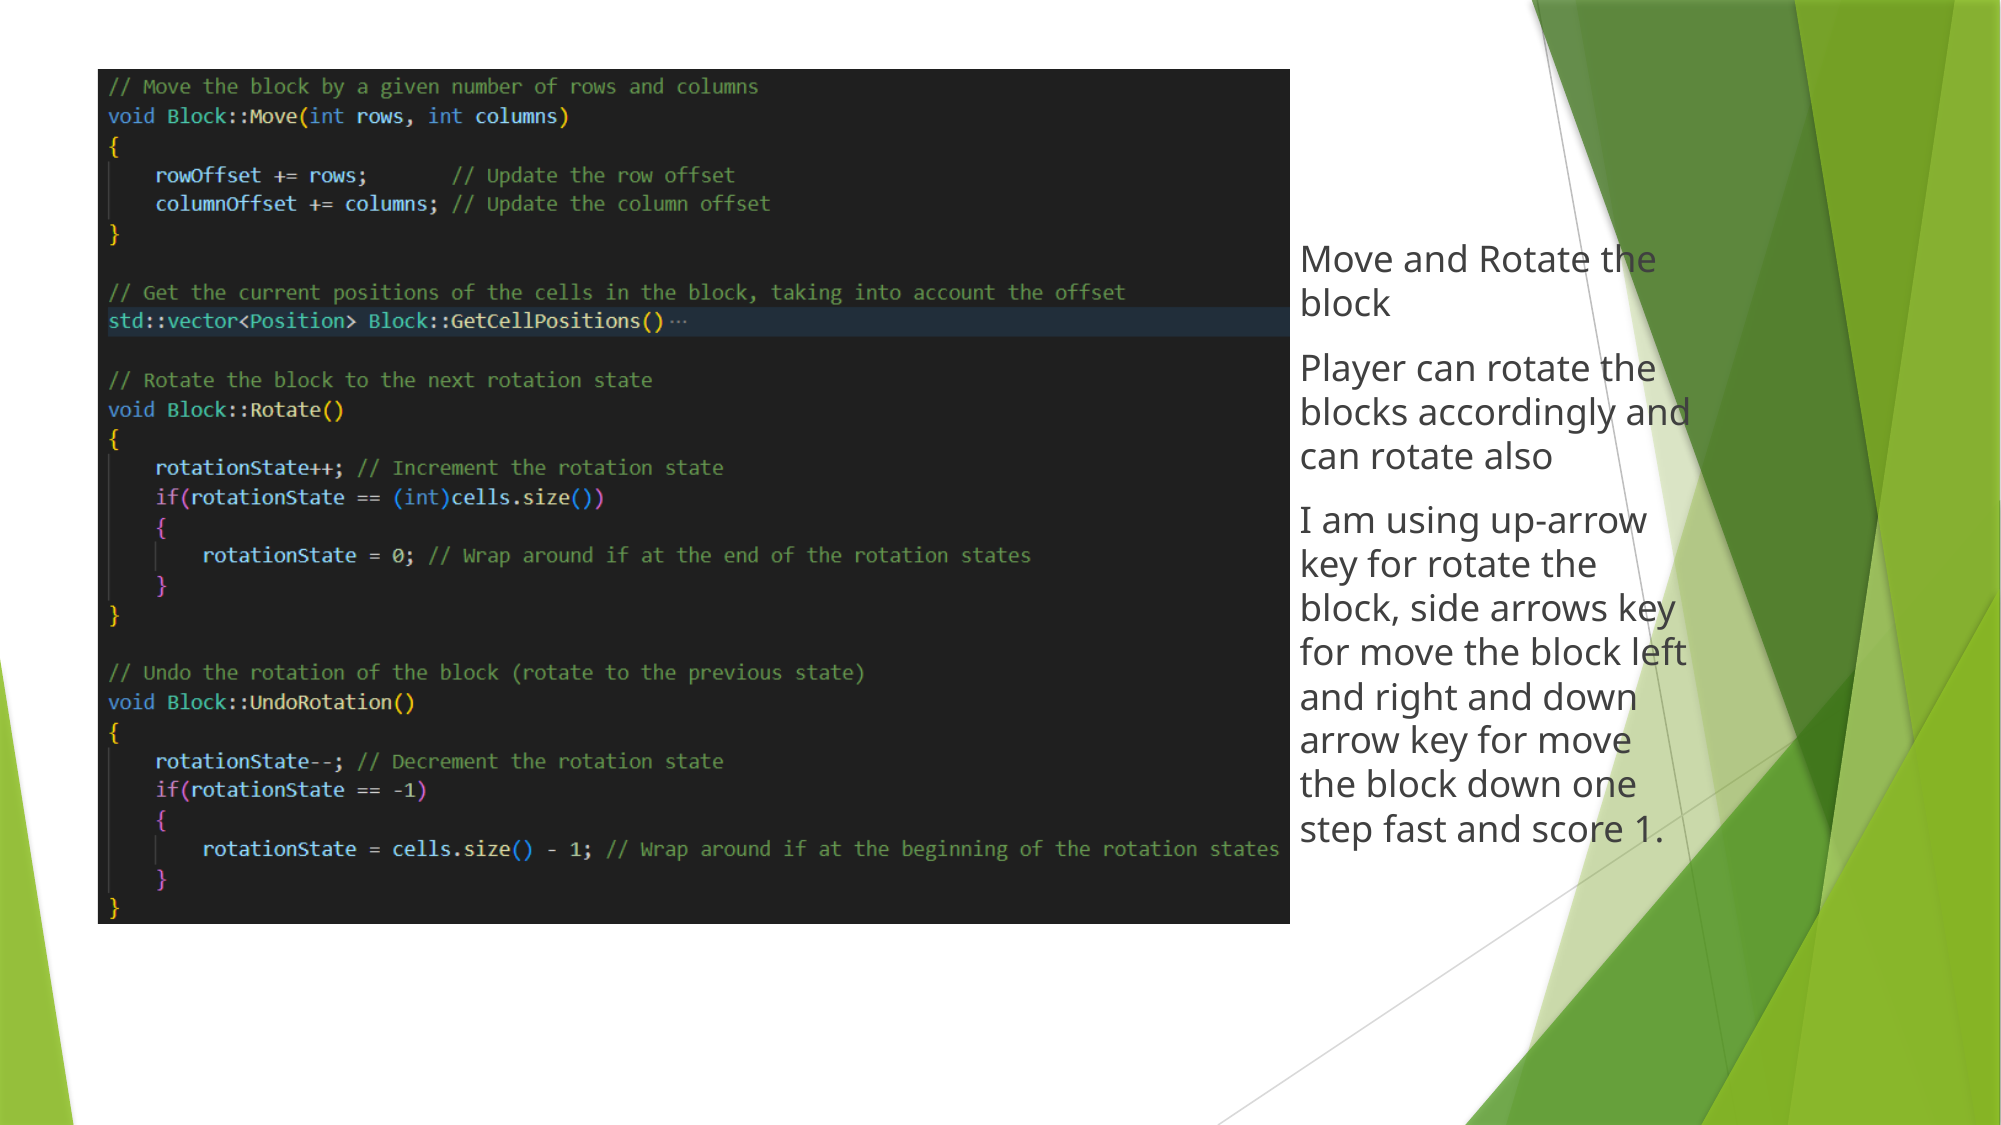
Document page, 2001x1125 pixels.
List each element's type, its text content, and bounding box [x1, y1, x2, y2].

picture [97, 69, 1291, 924]
list Move and Rotate the block Player can rotate the blocks accordingly and can rotate also I am using up-arrow key for rotate the block, side arrows key for move the block left and right and down arrow key for move the block down one step fast and score 1. [1296, 228, 1711, 865]
